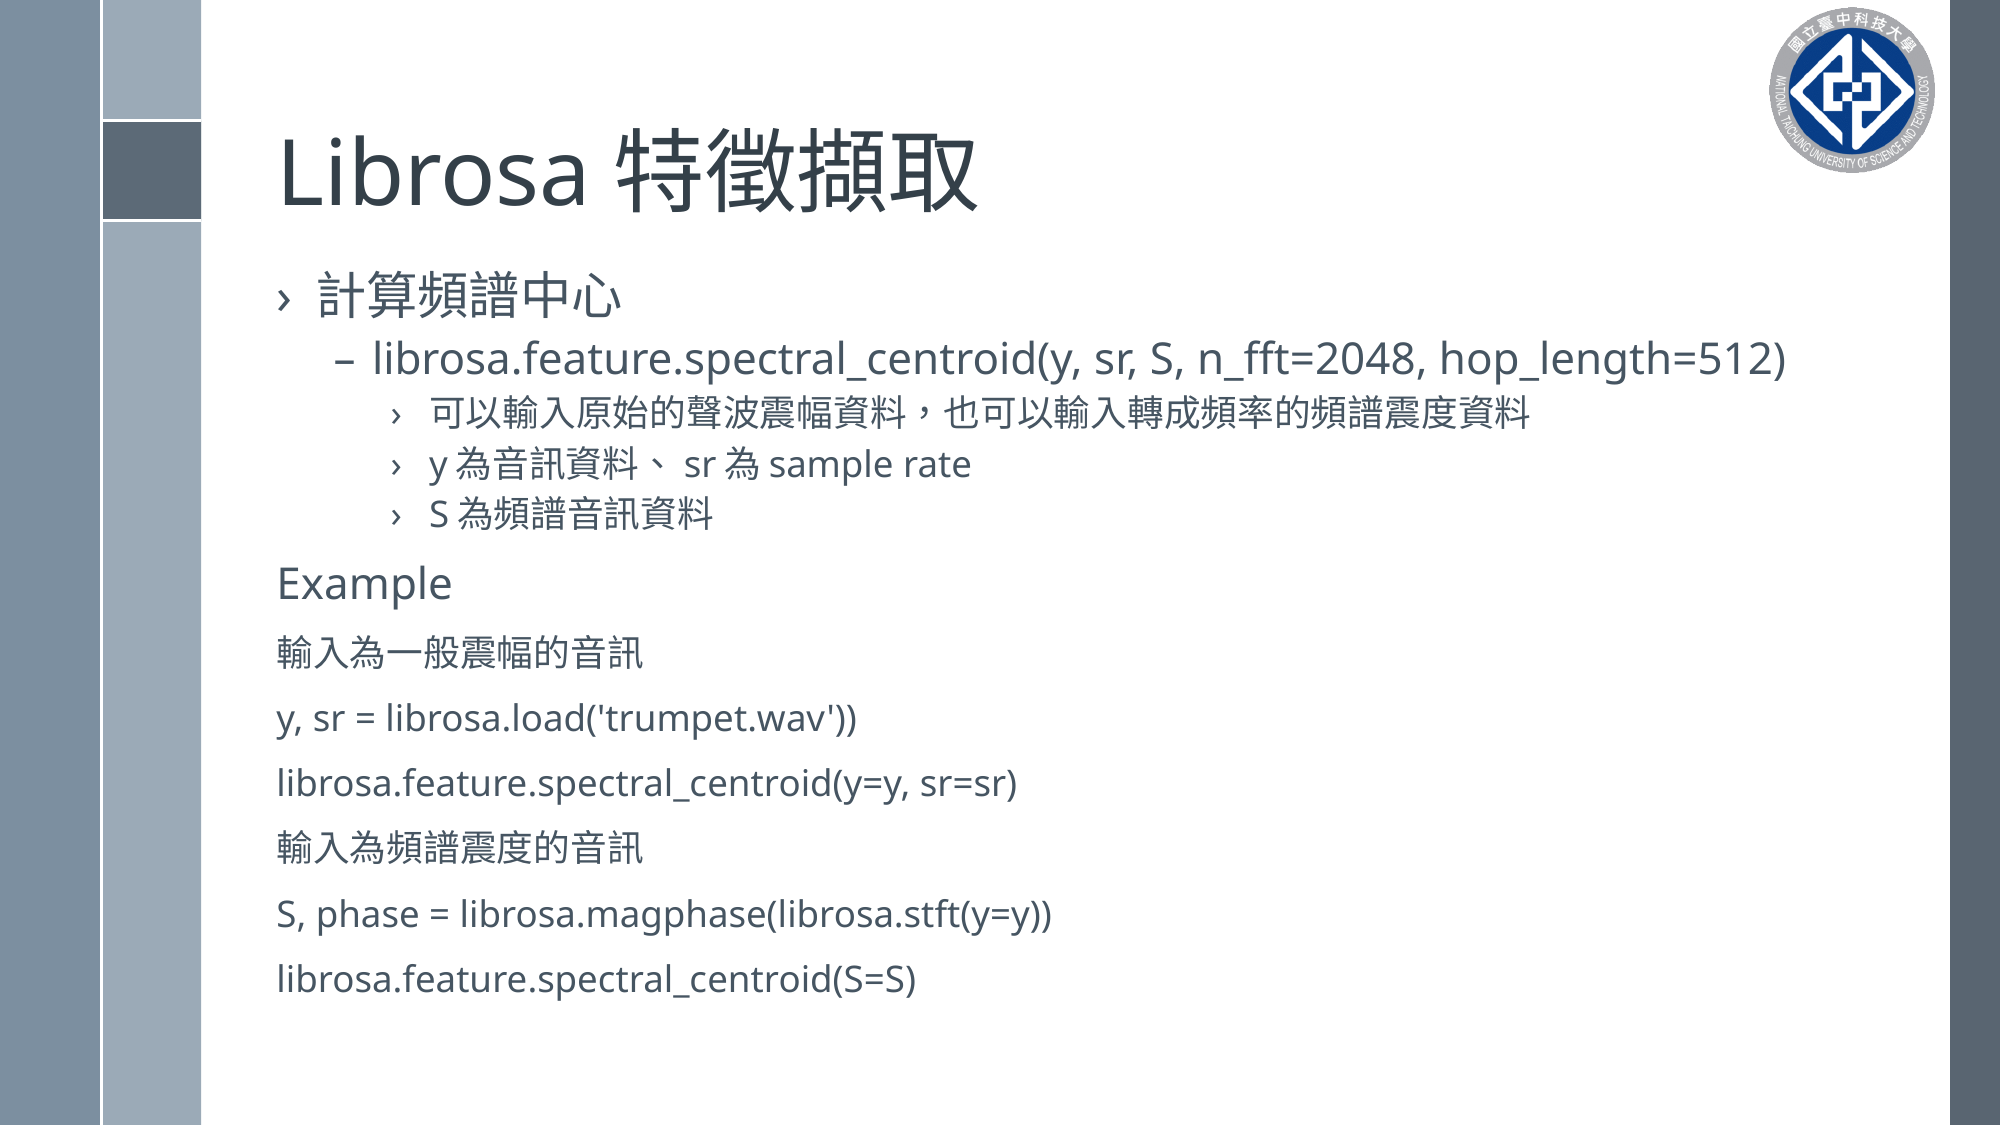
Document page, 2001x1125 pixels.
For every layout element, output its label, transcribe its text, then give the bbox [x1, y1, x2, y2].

list 計算頻譜中心 librosa.feature.spectral_centroid(y, sr, S, n_fft=2048, hop_length=512) 可以輸入原始的聲波震幅資料，也可以輸入轉成頻率的頻譜震度資料 y為音訊資料、sr為sample rate S為頻譜音訊資料 Example 輸入為一般震幅的音訊 y, sr = librosa.load('trumpet.wav')) librosa.feature.spectral_centroid(y=y, sr=sr) 輸入為頻譜震度的音訊 S, phase = librosa.magphase(librosa.stft(y=y)) librosa.feature.spectral_centroid(S=S) [261, 262, 1867, 1013]
picture [1769, 7, 1935, 173]
title Librosa特徵擷取 [261, 29, 1867, 233]
